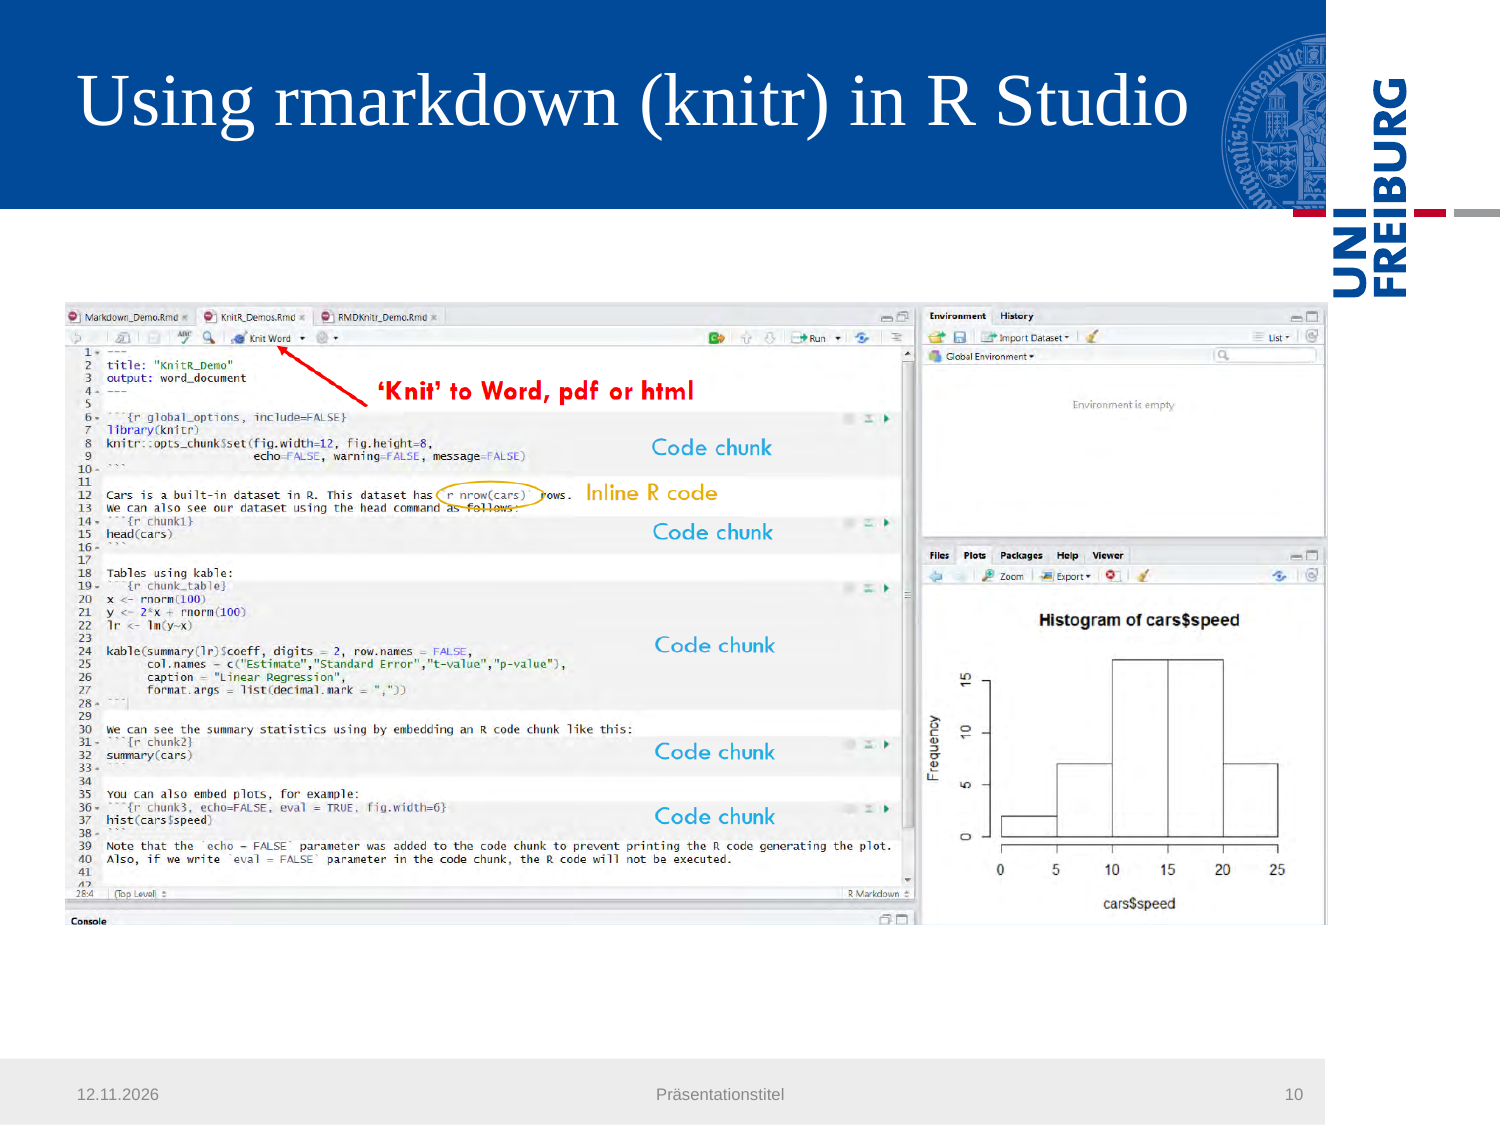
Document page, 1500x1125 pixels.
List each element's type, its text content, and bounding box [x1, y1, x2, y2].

slide_number 10 [1234, 1074, 1304, 1114]
footer Präsentationstitel [230, 1074, 1211, 1114]
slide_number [76, 1074, 207, 1114]
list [65, 302, 1329, 932]
title Using rmarkdown (knitr) in R Studio [76, 50, 1235, 169]
